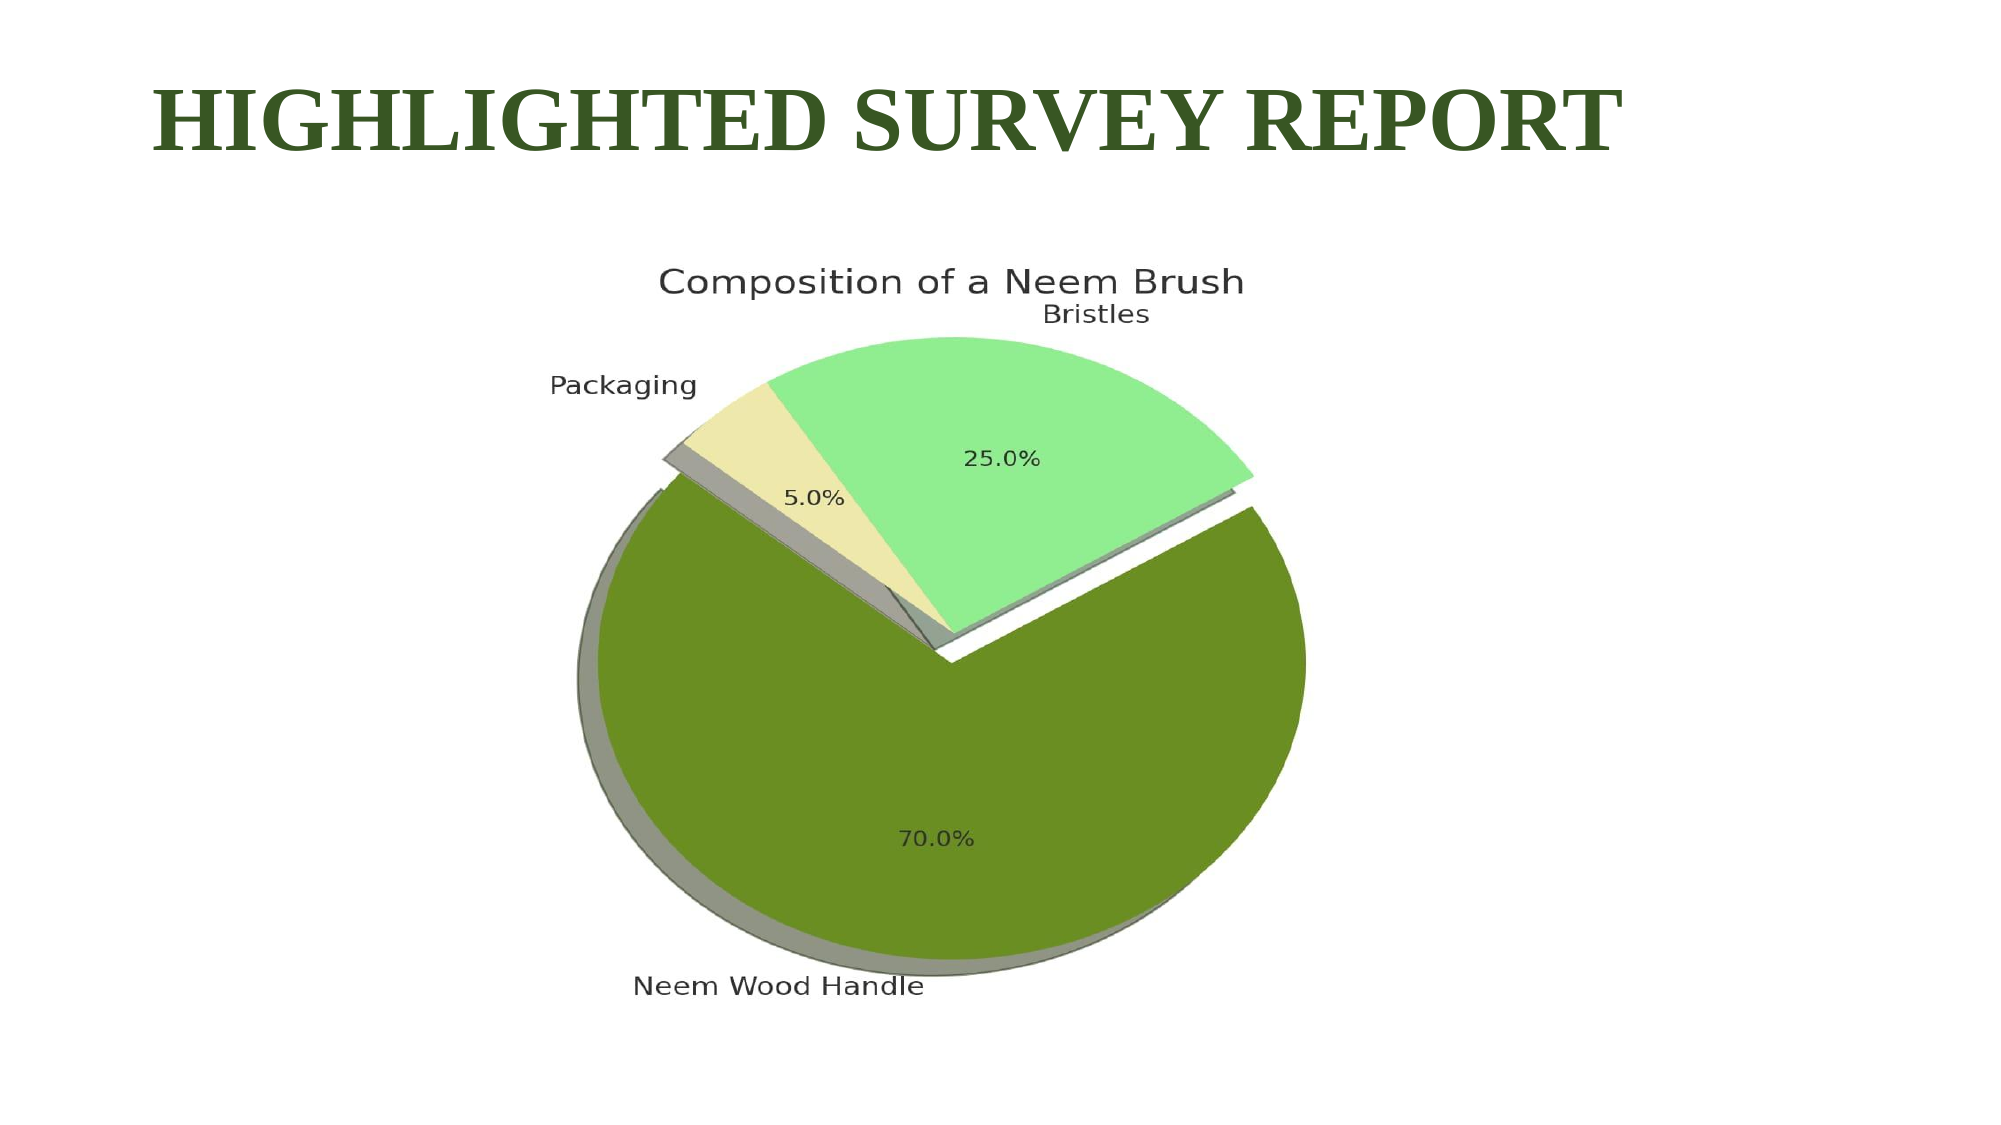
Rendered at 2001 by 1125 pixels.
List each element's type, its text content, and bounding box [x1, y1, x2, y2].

title HIGHLIGHTED SURVEY REPORT [137, 59, 1863, 183]
picture [407, 198, 1469, 1089]
